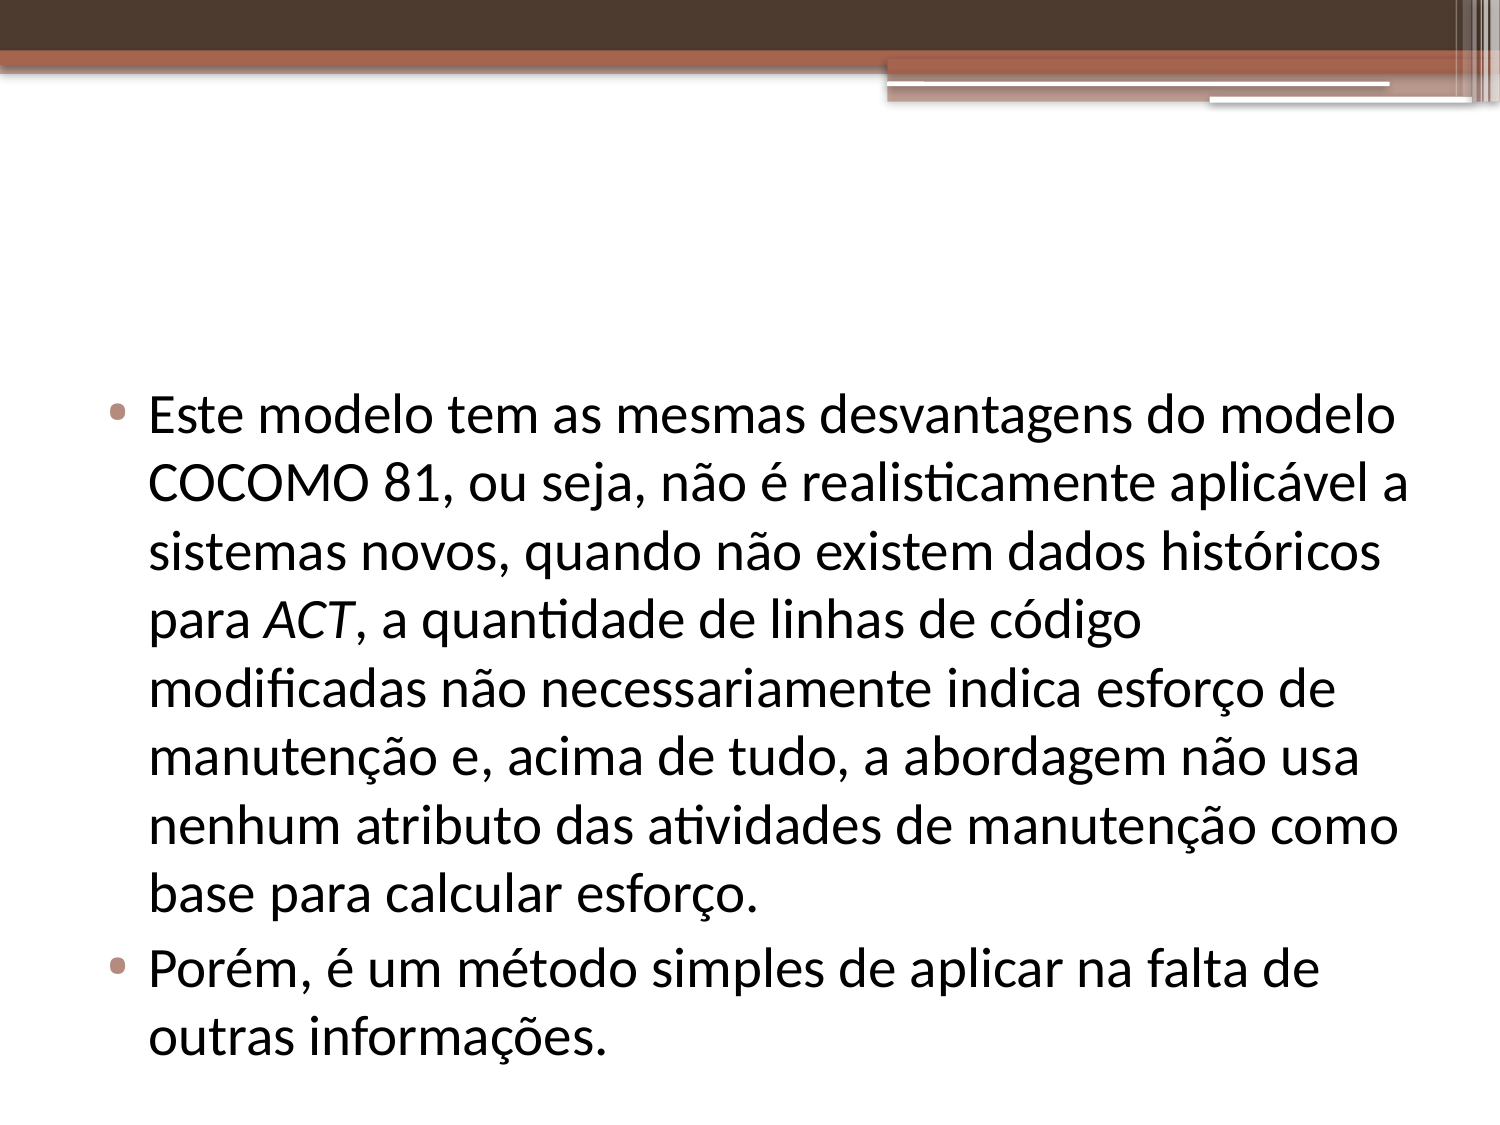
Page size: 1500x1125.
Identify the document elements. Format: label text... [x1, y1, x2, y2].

list Este modelo tem as mesmas desvantagens do modelo COCOMO 81, ou seja, não é realisticamente aplicável a sistemas novos, quando não existem dados históricos para ACT, a quantidade de linhas de código modificadas não necessariamente indica esforço de manutenção e, acima de tudo, a abordagem não usa nenhum atributo das atividades de manutenção como base para calcular esforço. Porém, é um método simples de aplicar na falta de outras informações. [75, 368, 1425, 1079]
